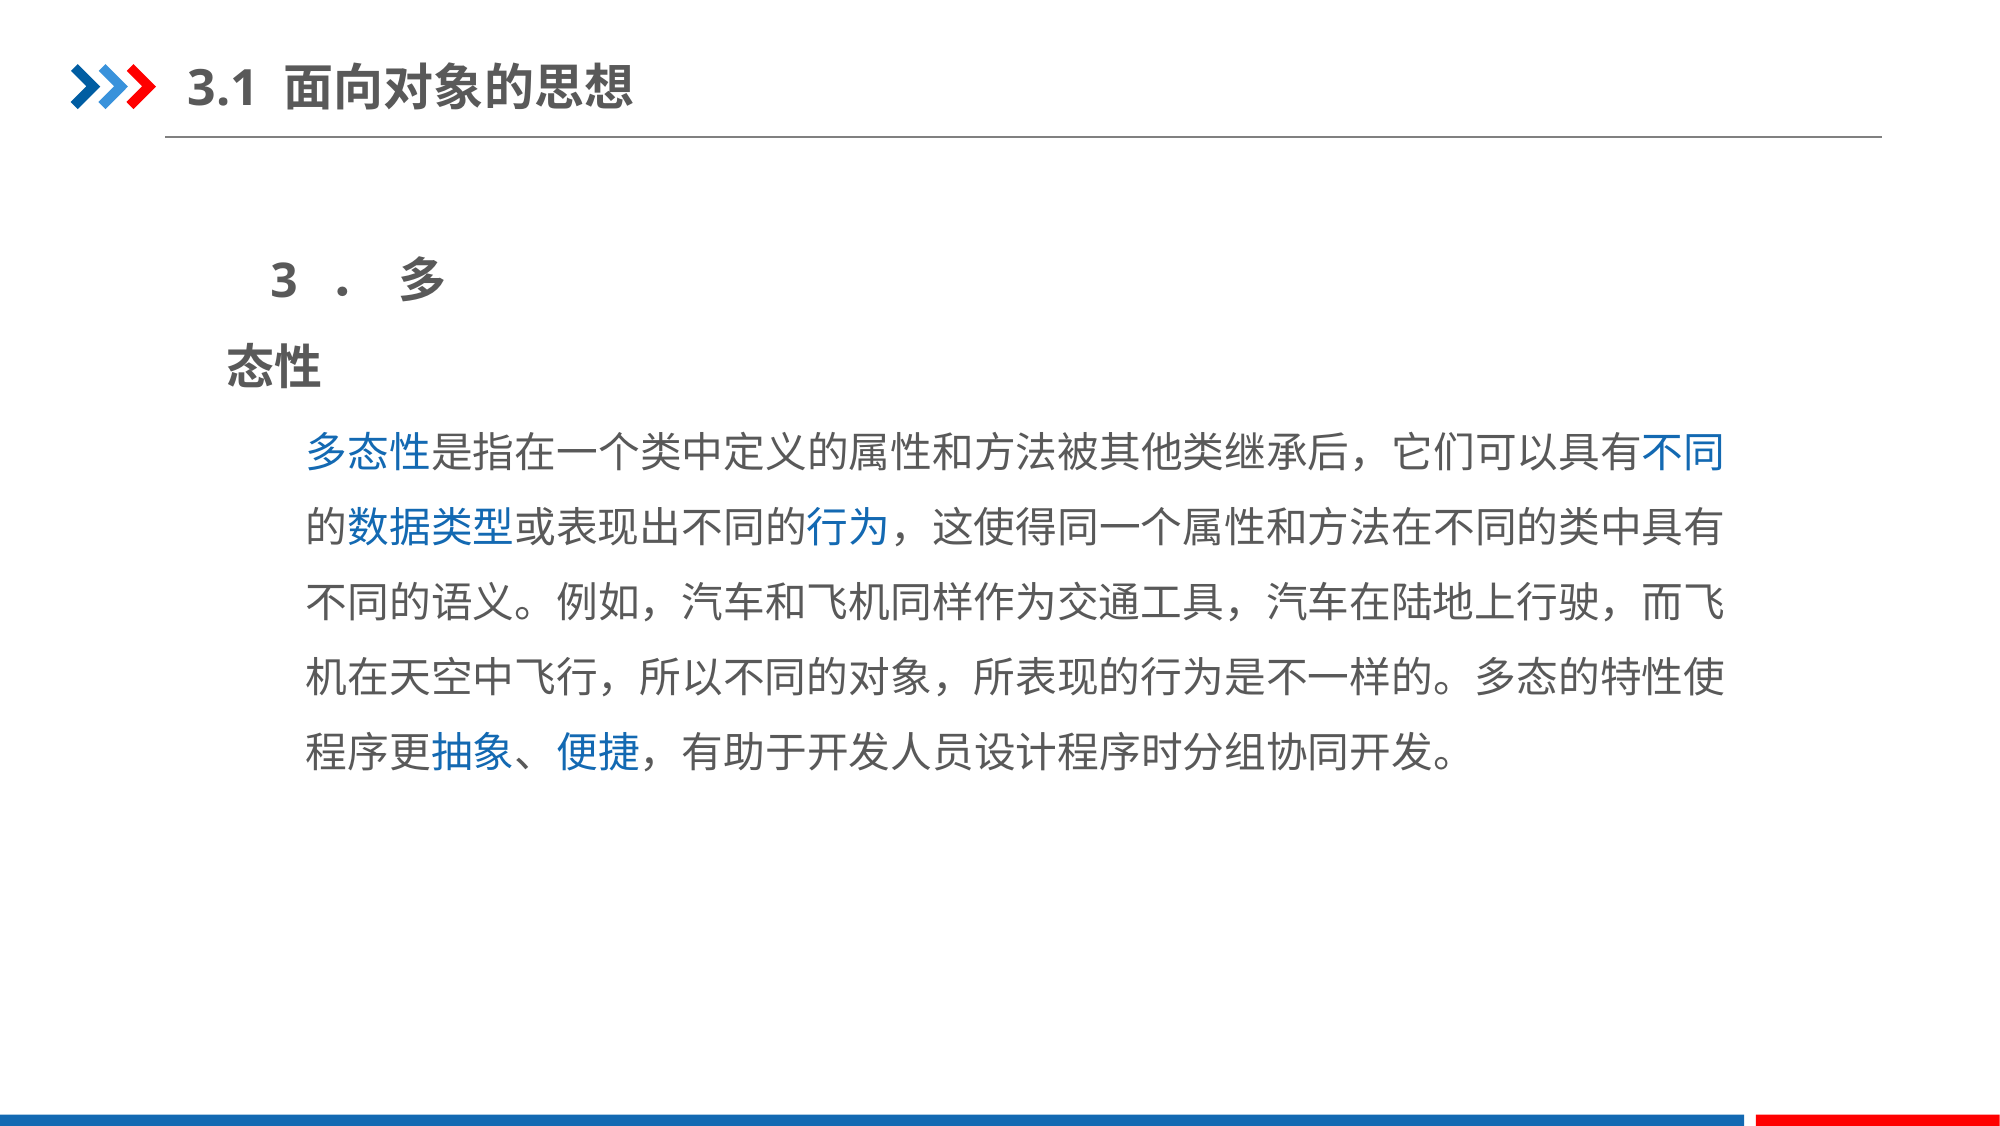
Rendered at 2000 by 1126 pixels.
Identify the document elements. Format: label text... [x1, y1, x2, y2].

text_box 多态性是指在一个类中定义的属性和方法被其他类继承后，它们可以具有不同的数据类型或表现出不同的行为，这使得同一个属性和方法在不同的类中具有不同的语义。例如，汽车和飞机同样作为交通工具，汽车在陆地上行驶，而飞机在天空中飞行，所以不同的对象，所表现的行为是不一样的。多态的特性使程序更抽象、便捷，有助于开发人员设计程序时分组协同开发。 [291, 393, 1780, 783]
text_box 3．多态性 [211, 214, 462, 315]
text_box 3.1 面向对象的思想 [187, 43, 827, 127]
